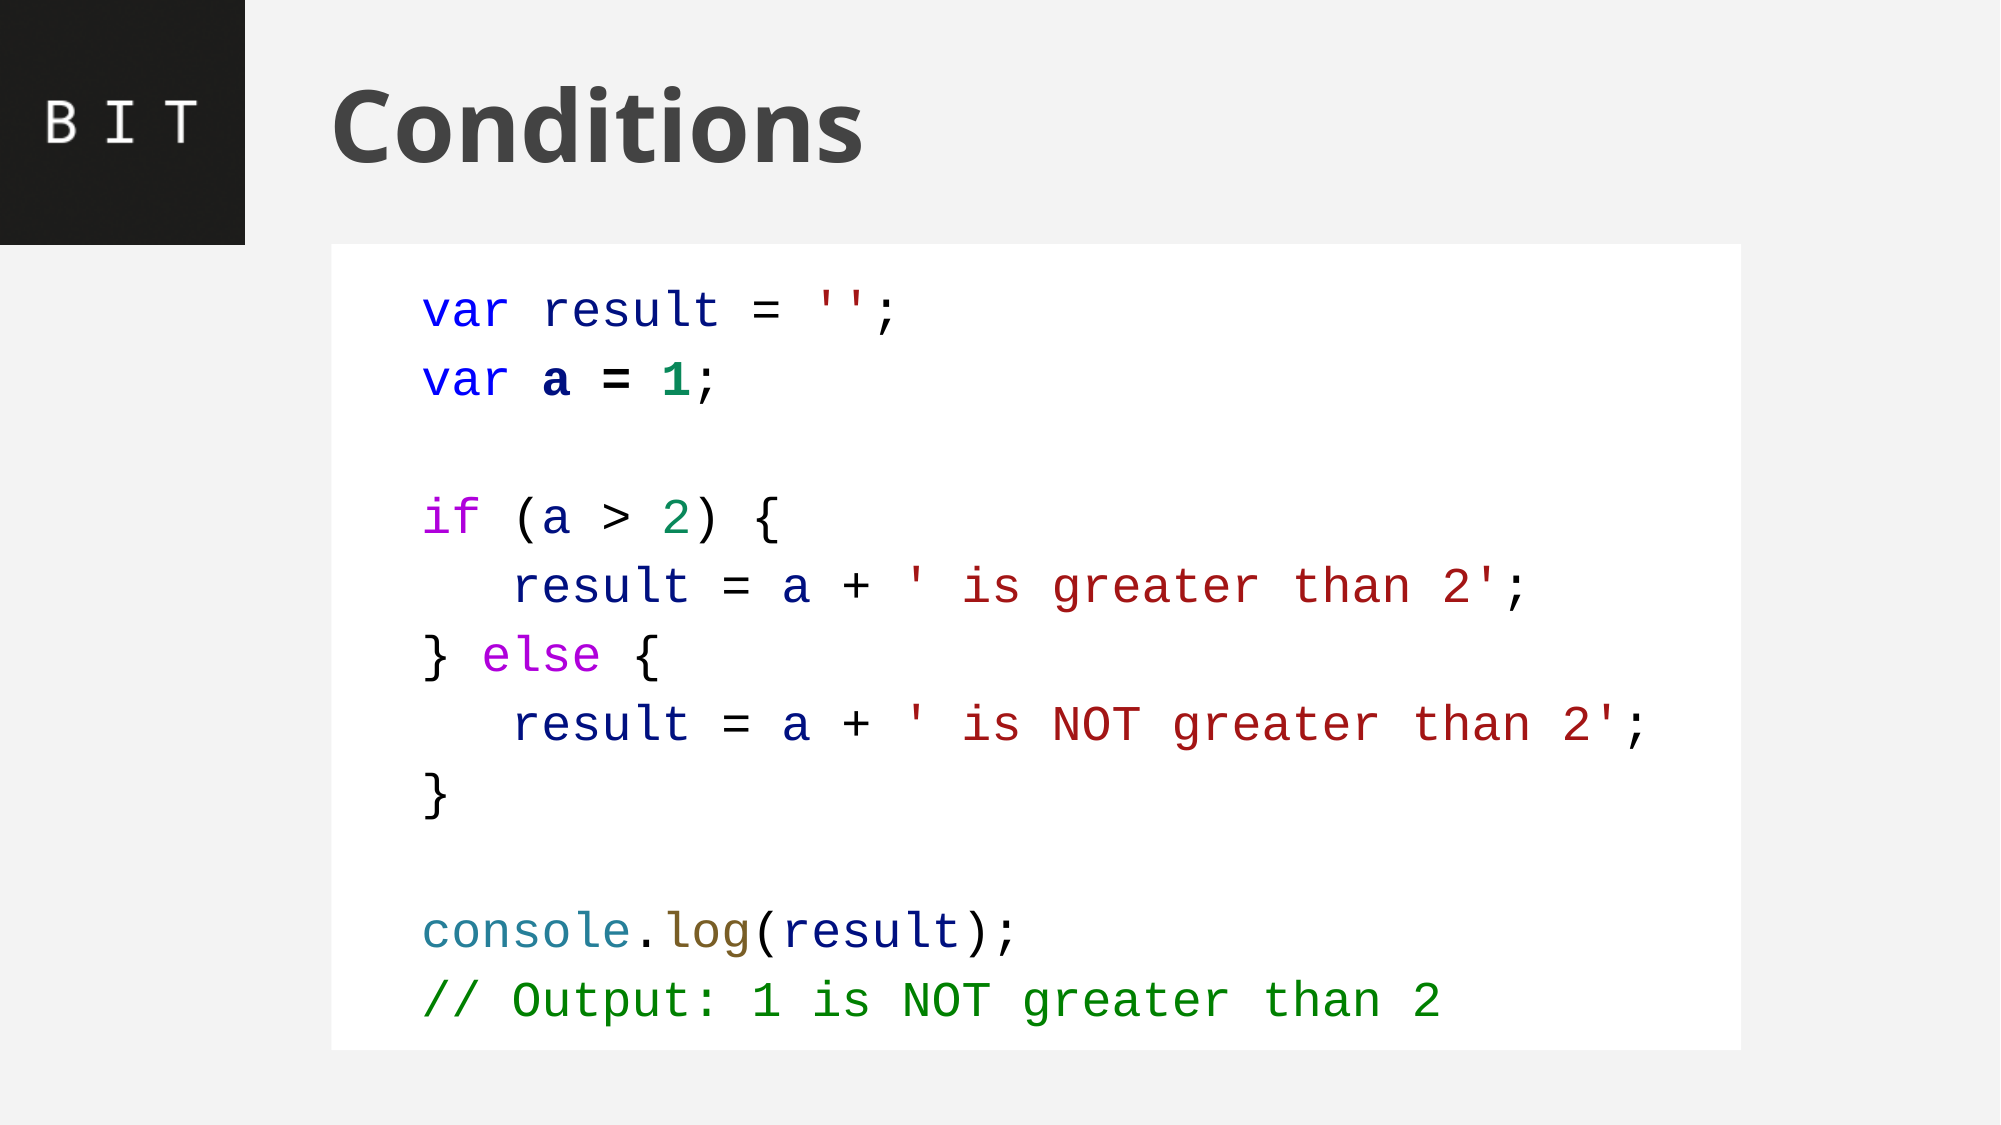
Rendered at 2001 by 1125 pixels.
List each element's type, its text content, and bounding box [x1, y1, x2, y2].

text_box Conditions [314, 0, 1809, 245]
text_box var result = ''; var a = 1; if (a > 2) { result = a + ' is greater than 2'; } else { result = a + ' is NOT greater than 2'; } console.log(result); // Output: 1 is NOT greater than 2 [331, 244, 1742, 1051]
picture [0, 0, 245, 245]
